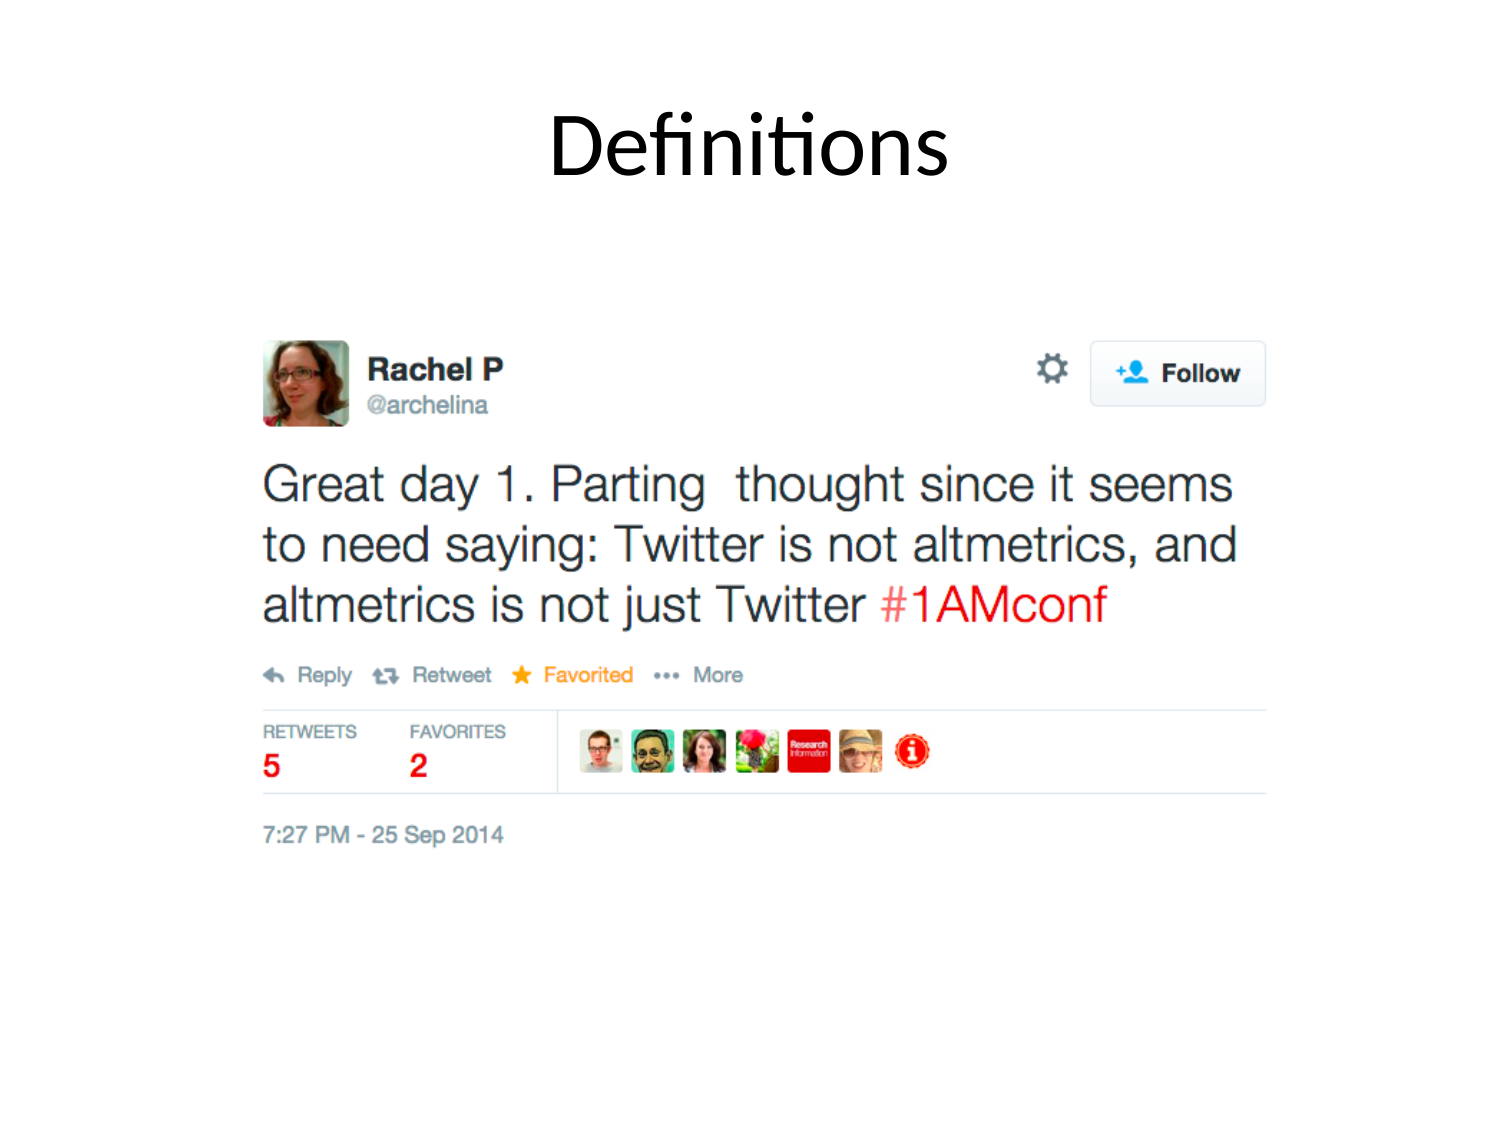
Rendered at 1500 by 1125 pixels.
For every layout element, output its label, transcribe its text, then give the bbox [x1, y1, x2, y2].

title Definitions [75, 45, 1425, 233]
picture [205, 299, 1318, 882]
